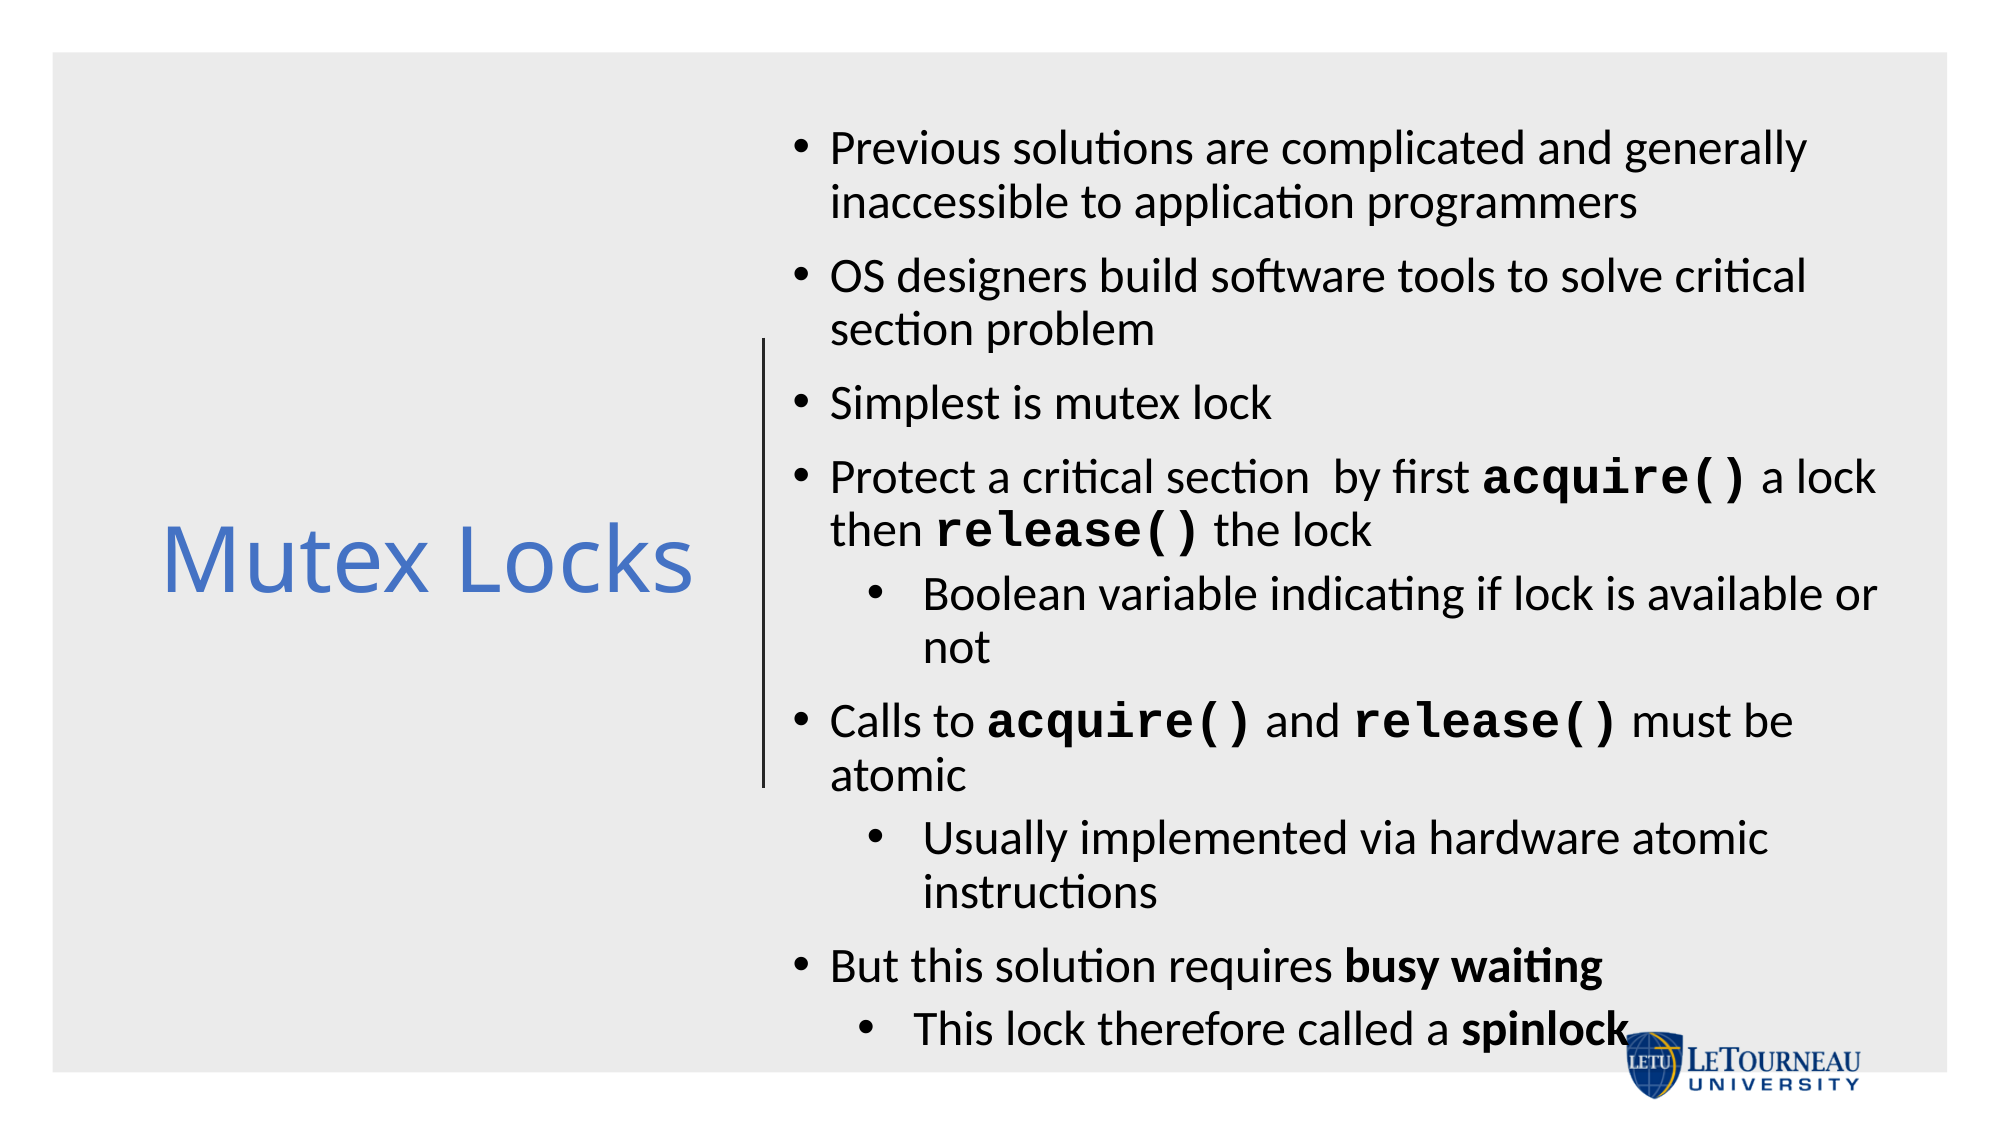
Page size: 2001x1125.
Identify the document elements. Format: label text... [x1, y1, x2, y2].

picture [1623, 1073, 1863, 1105]
text_box [52, 51, 1948, 1073]
title Mutex Locks [137, 158, 711, 967]
list Previous solutions are complicated and generally inaccessible to application programmers OS designers build software tools to solve critical section problem Simplest is mutex lock Protect a critical section by first acquire() a lock then release() the lock Boolean variable indicating if lock is available or not Calls to acquire() and release() must be atomic Usually implemented via hardware atomic instructions But this solution requires busy waiting This lock therefore called a spinlock [777, 114, 1948, 1073]
